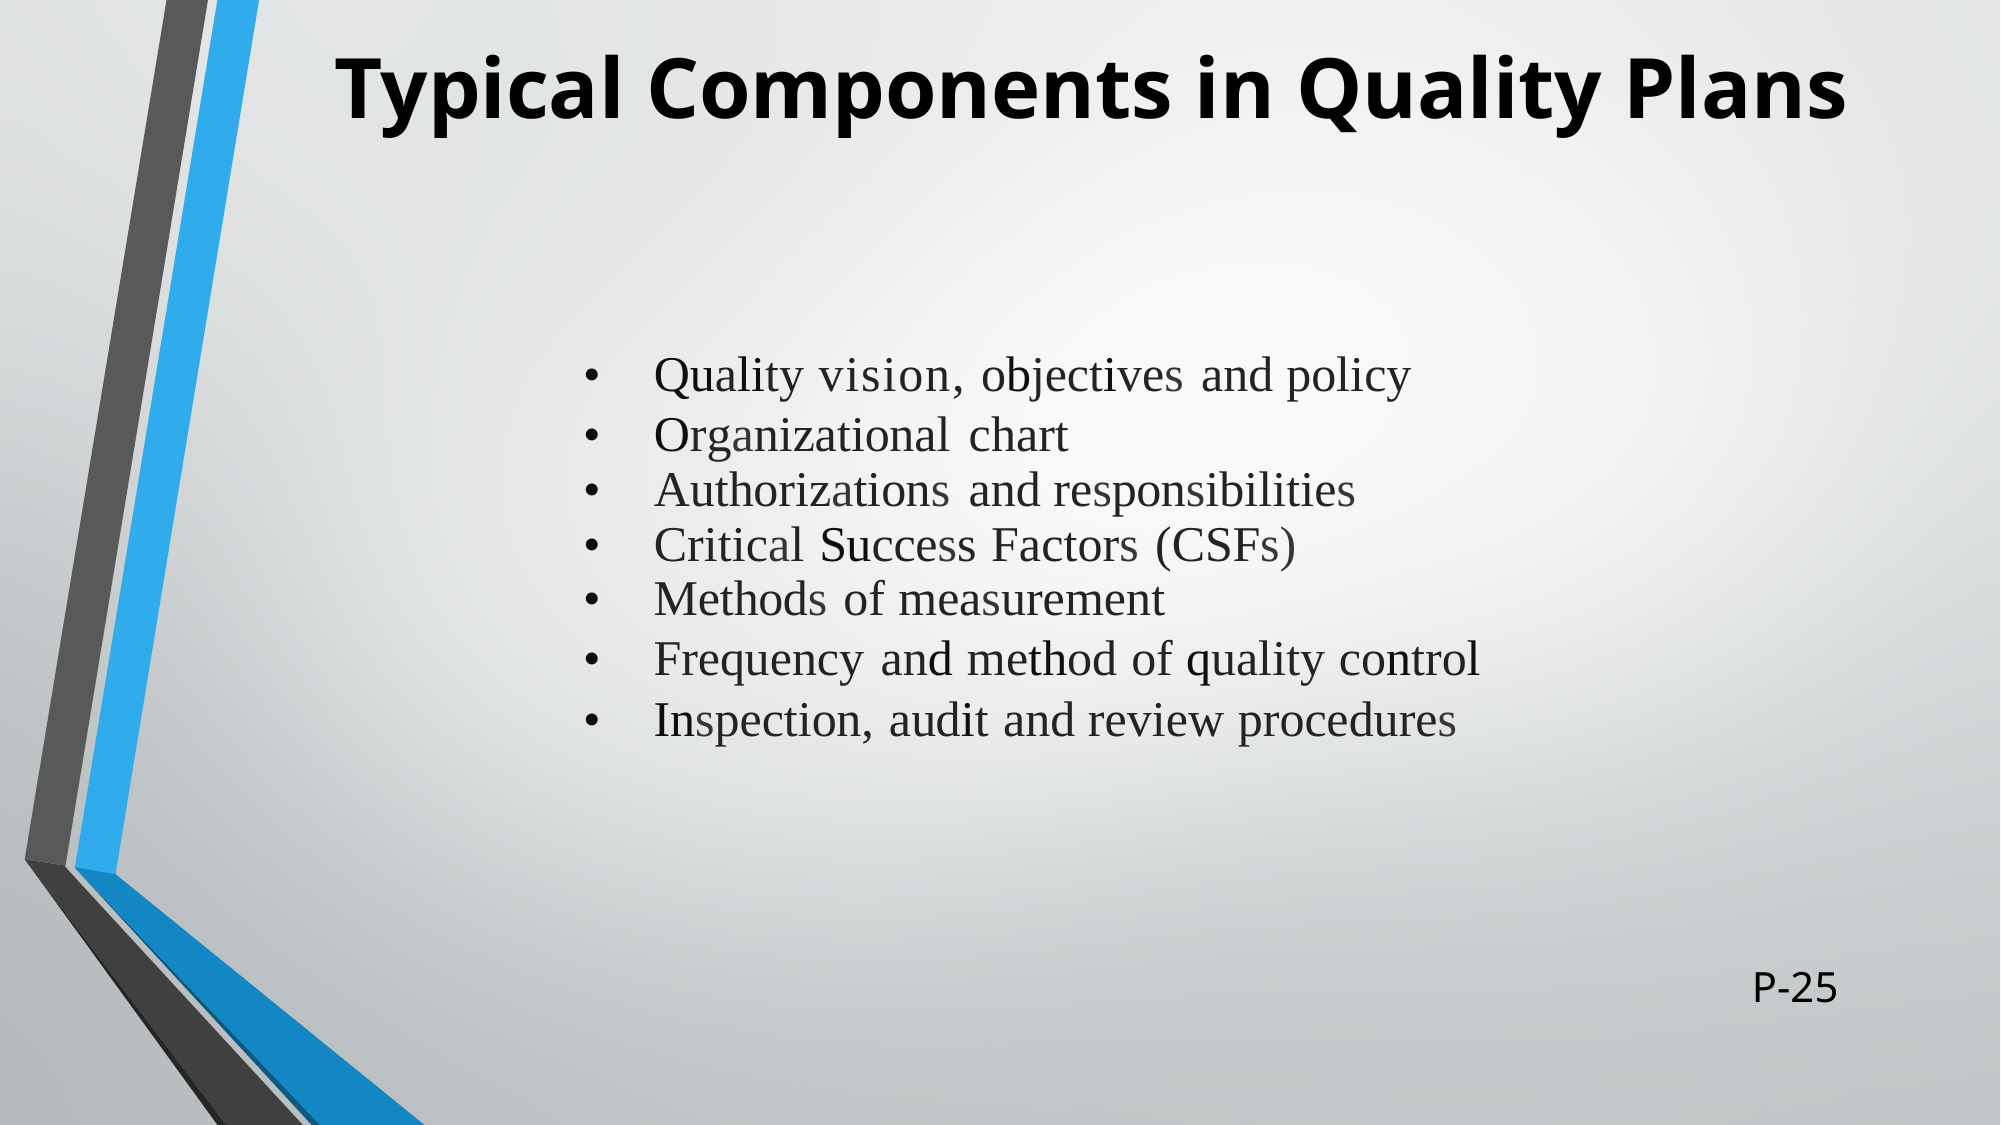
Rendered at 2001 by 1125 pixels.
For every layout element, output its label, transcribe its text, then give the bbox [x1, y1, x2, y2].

text_box • Quality vision, objectives and policy • Organizational chart • Authorizations and responsibilities • Critical Success Factors (CSFs) • Methods of measurement • Frequency and method of quality control • Inspection, audit and review procedures [291, 334, 1637, 785]
title Typical Components in Quality Plans [230, 13, 1953, 157]
text_box P-25 [1737, 953, 2000, 1019]
